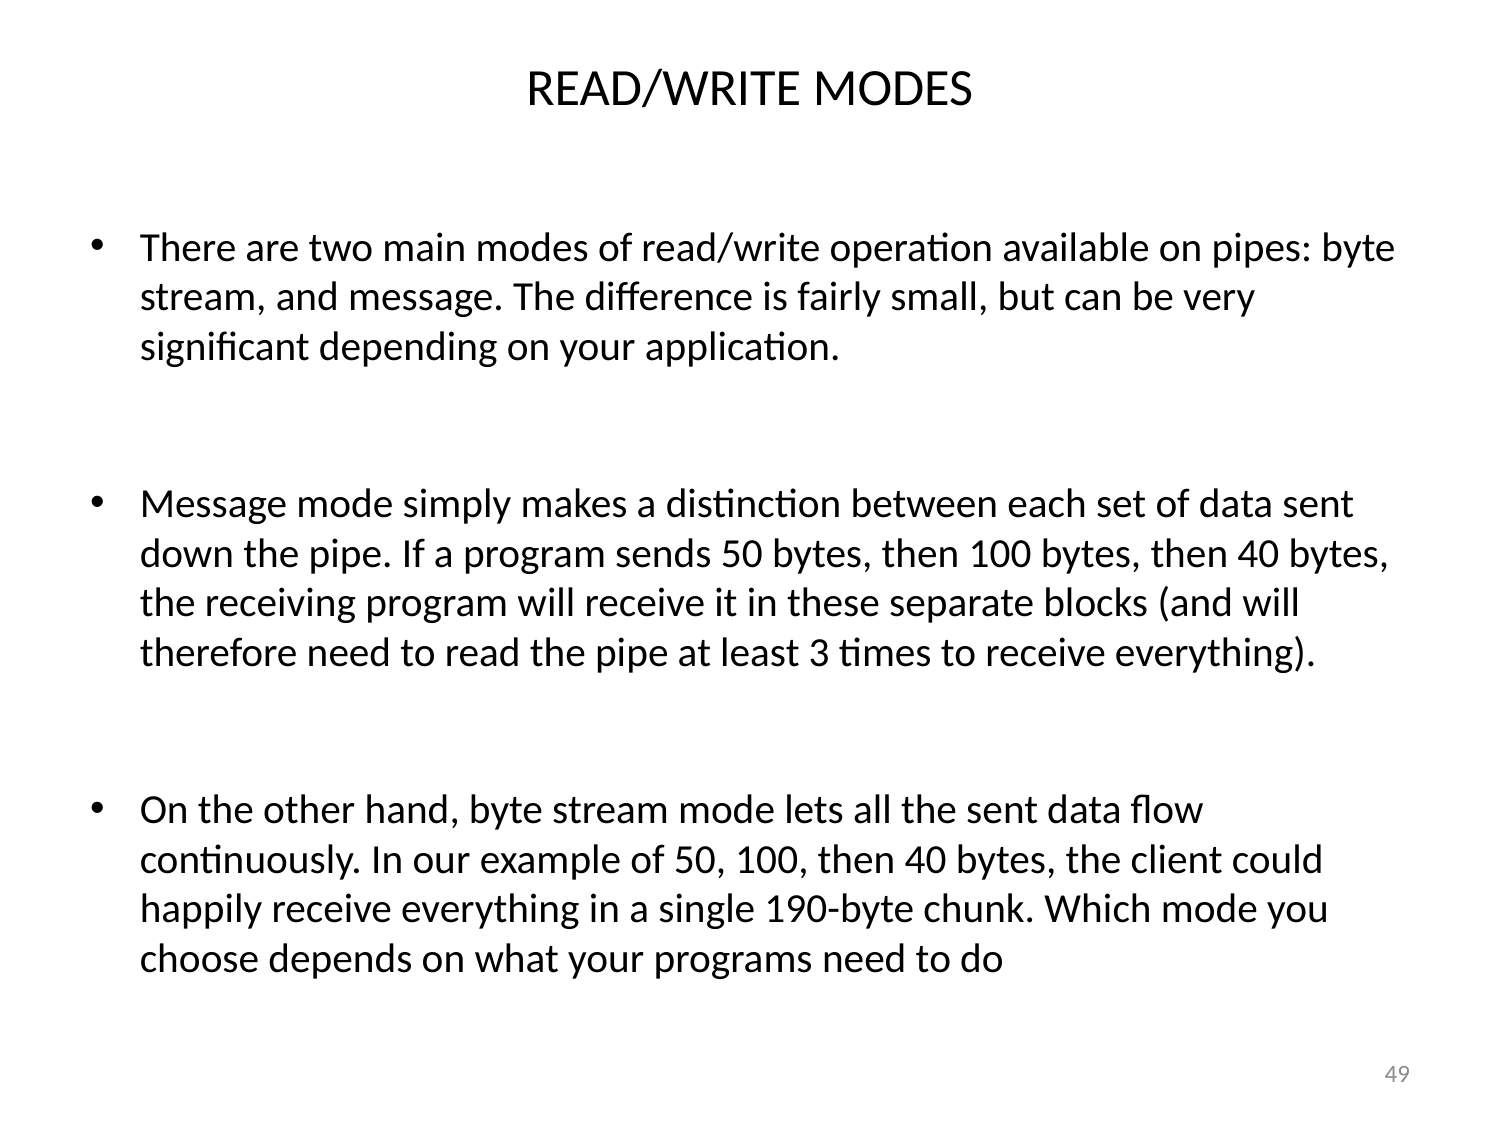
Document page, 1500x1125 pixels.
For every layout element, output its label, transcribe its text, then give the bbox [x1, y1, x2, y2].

list There are two main modes of read/write operation available on pipes: byte stream, and message. The difference is fairly small, but can be very significant depending on your application. Message mode simply makes a distinction between each set of data sent down the pipe. If a program sends 50 bytes, then 100 bytes, then 40 bytes, the receiving program will receive it in these separate blocks (and will therefore need to read the pipe at least 3 times to receive everything). On the other hand, byte stream mode lets all the sent data flow continuously. In our example of 50, 100, then 40 bytes, the client could happily receive everything in a single 190-byte chunk. Which mode you choose depends on what your programs need to do [75, 212, 1425, 1005]
slide_number 49 [1074, 1042, 1425, 1103]
title READ/WRITE MODES [75, 45, 1425, 188]
